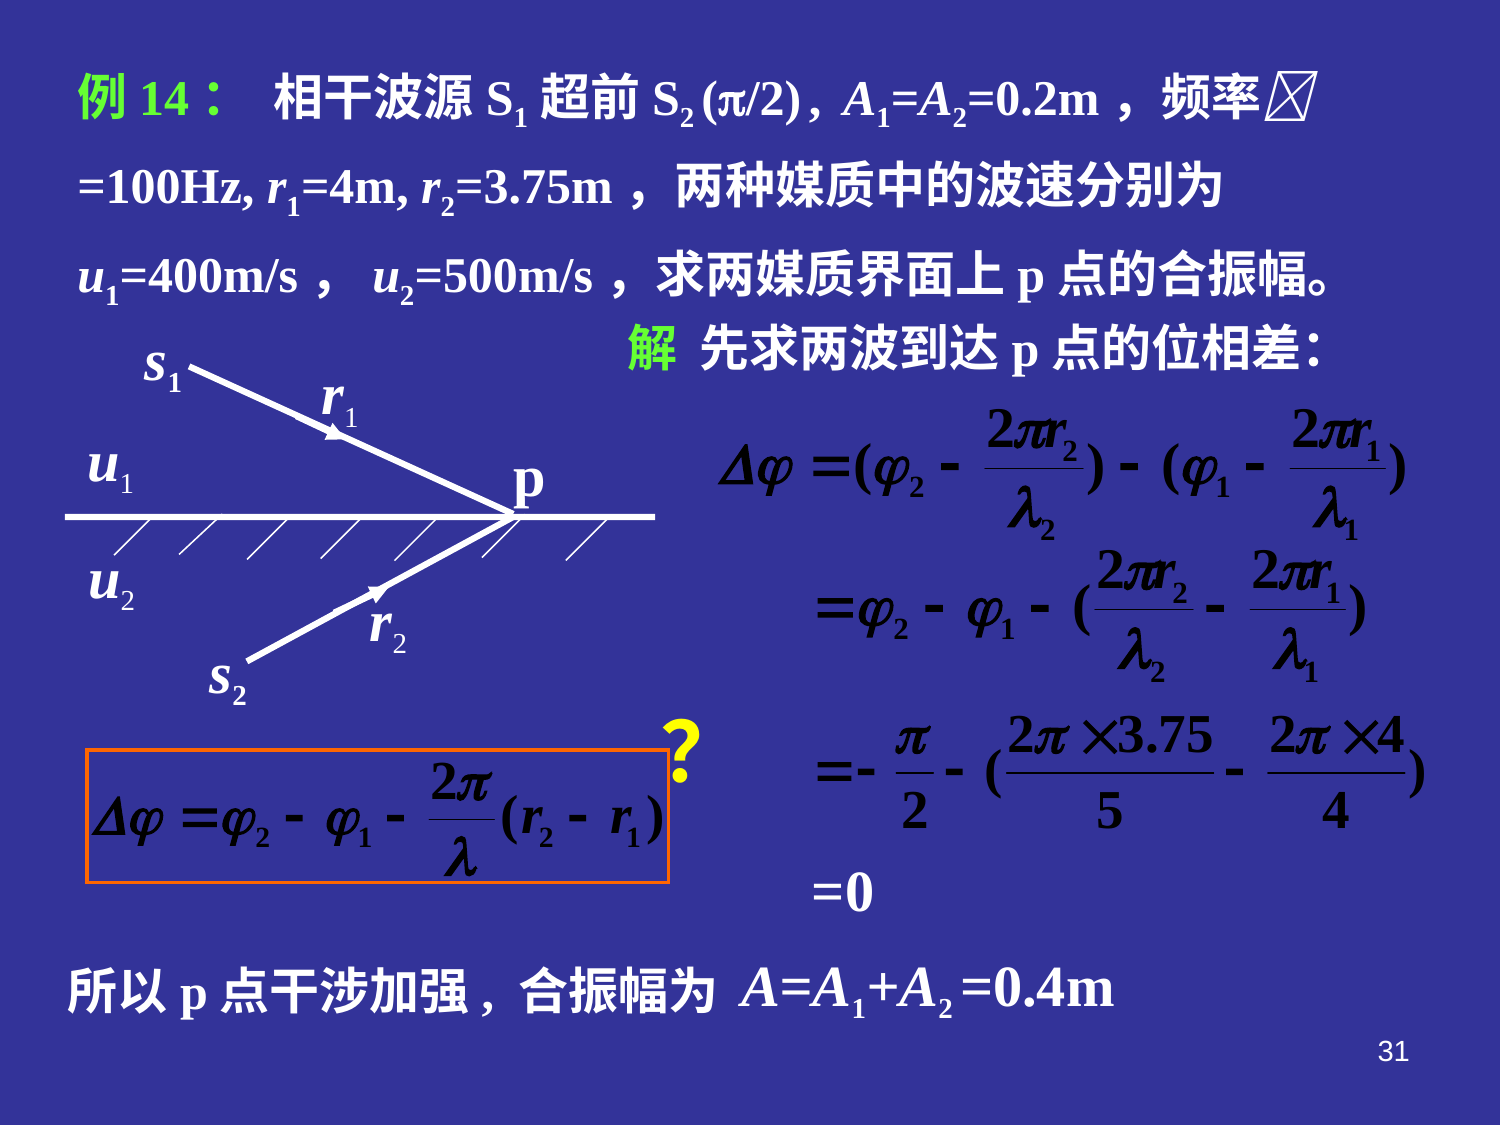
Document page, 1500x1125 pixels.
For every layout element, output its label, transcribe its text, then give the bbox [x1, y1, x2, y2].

text_box =0 [797, 846, 937, 931]
text_box 所以p点干涉加强, 合振幅为 [53, 952, 734, 1027]
text_box 例14： 相干波源S1超前S2 (/2) , A1=A2=0.2m，频率 =100Hz, r1=4m, r2=3.75m，两种媒质中的波速分别为 u1=400m/s，u2=500m/s，求两媒质界面上p点的合振幅。 [62, 37, 1459, 319]
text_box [714, 396, 1108, 546]
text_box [88, 751, 668, 882]
text_box A=A1+A2 =0.4m [726, 940, 1144, 1032]
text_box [64, 314, 656, 795]
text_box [1115, 396, 1410, 546]
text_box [808, 703, 1430, 837]
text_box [808, 538, 1372, 687]
text_box ？ [660, 691, 759, 807]
slide_number 31 [1074, 1024, 1426, 1103]
text_box 解 先求两波到达p点的位相差： [612, 290, 1436, 384]
